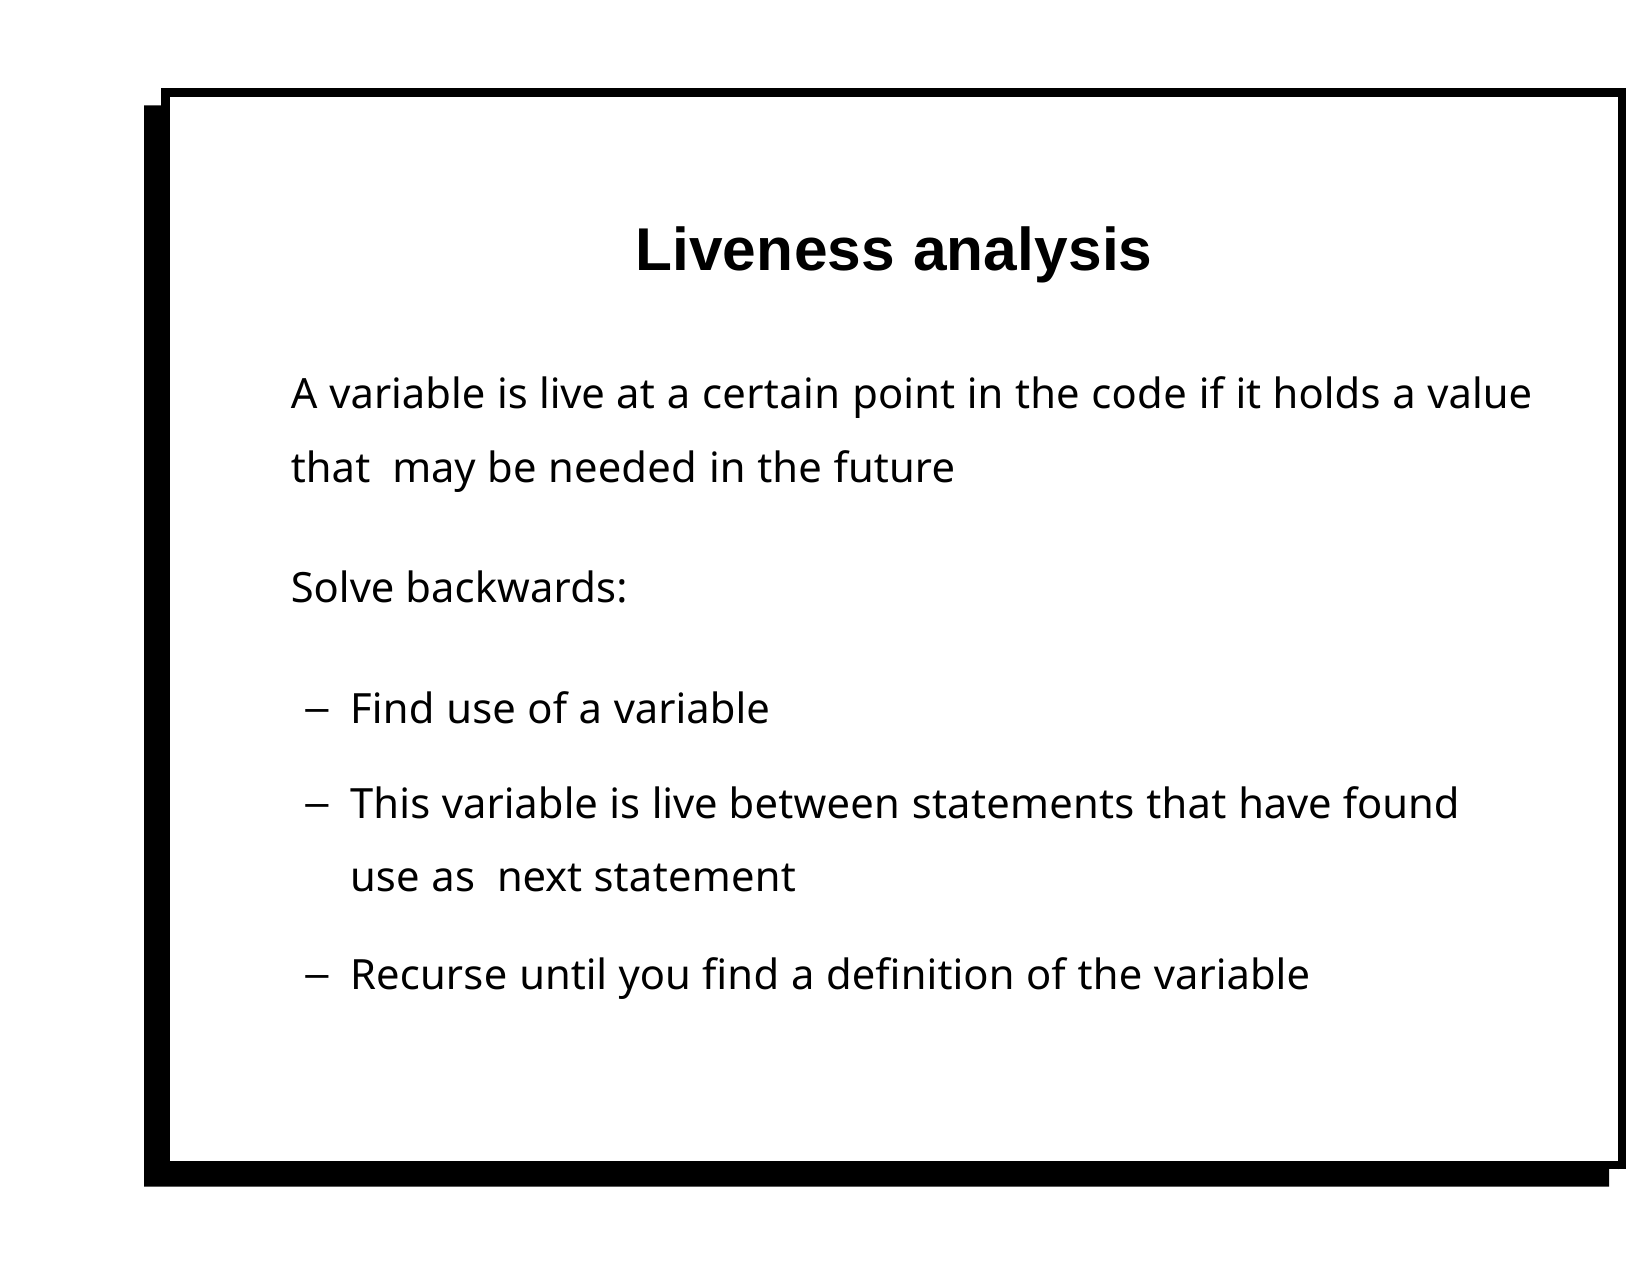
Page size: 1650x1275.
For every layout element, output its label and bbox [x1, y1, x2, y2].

text_box [143, 88, 1619, 1187]
